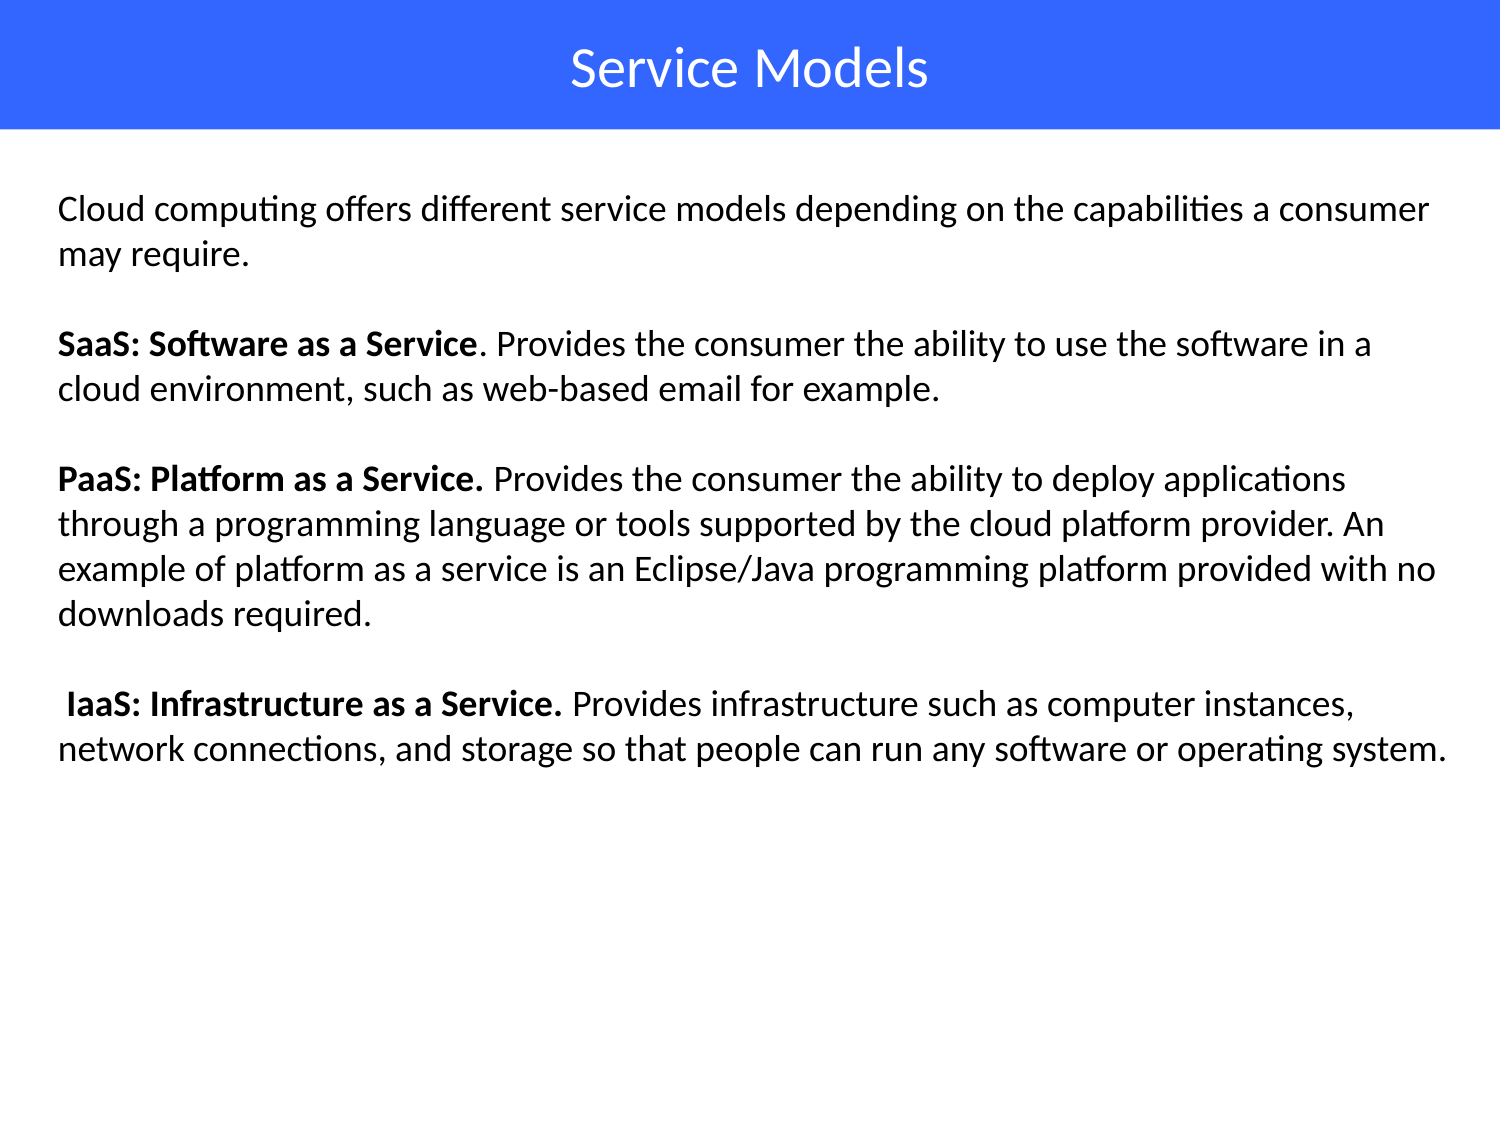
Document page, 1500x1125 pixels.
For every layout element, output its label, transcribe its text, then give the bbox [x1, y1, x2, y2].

text_box Cloud computing offers different service models depending on the capabilities a consumer may require. SaaS: Software as a Service. Provides the consumer the ability to use the software in a cloud environment, such as web-based email for example. PaaS: Platform as a Service. Provides the consumer the ability to deploy applications through a programming language or tools supported by the cloud platform provider. An example of platform as a service is an Eclipse/Java programming platform provided with no downloads required. IaaS: Infrastructure as a Service. Provides infrastructure such as computer instances, network connections, and storage so that people can run any software or operating system. [43, 176, 1474, 822]
title Service Models [0, 0, 1500, 130]
